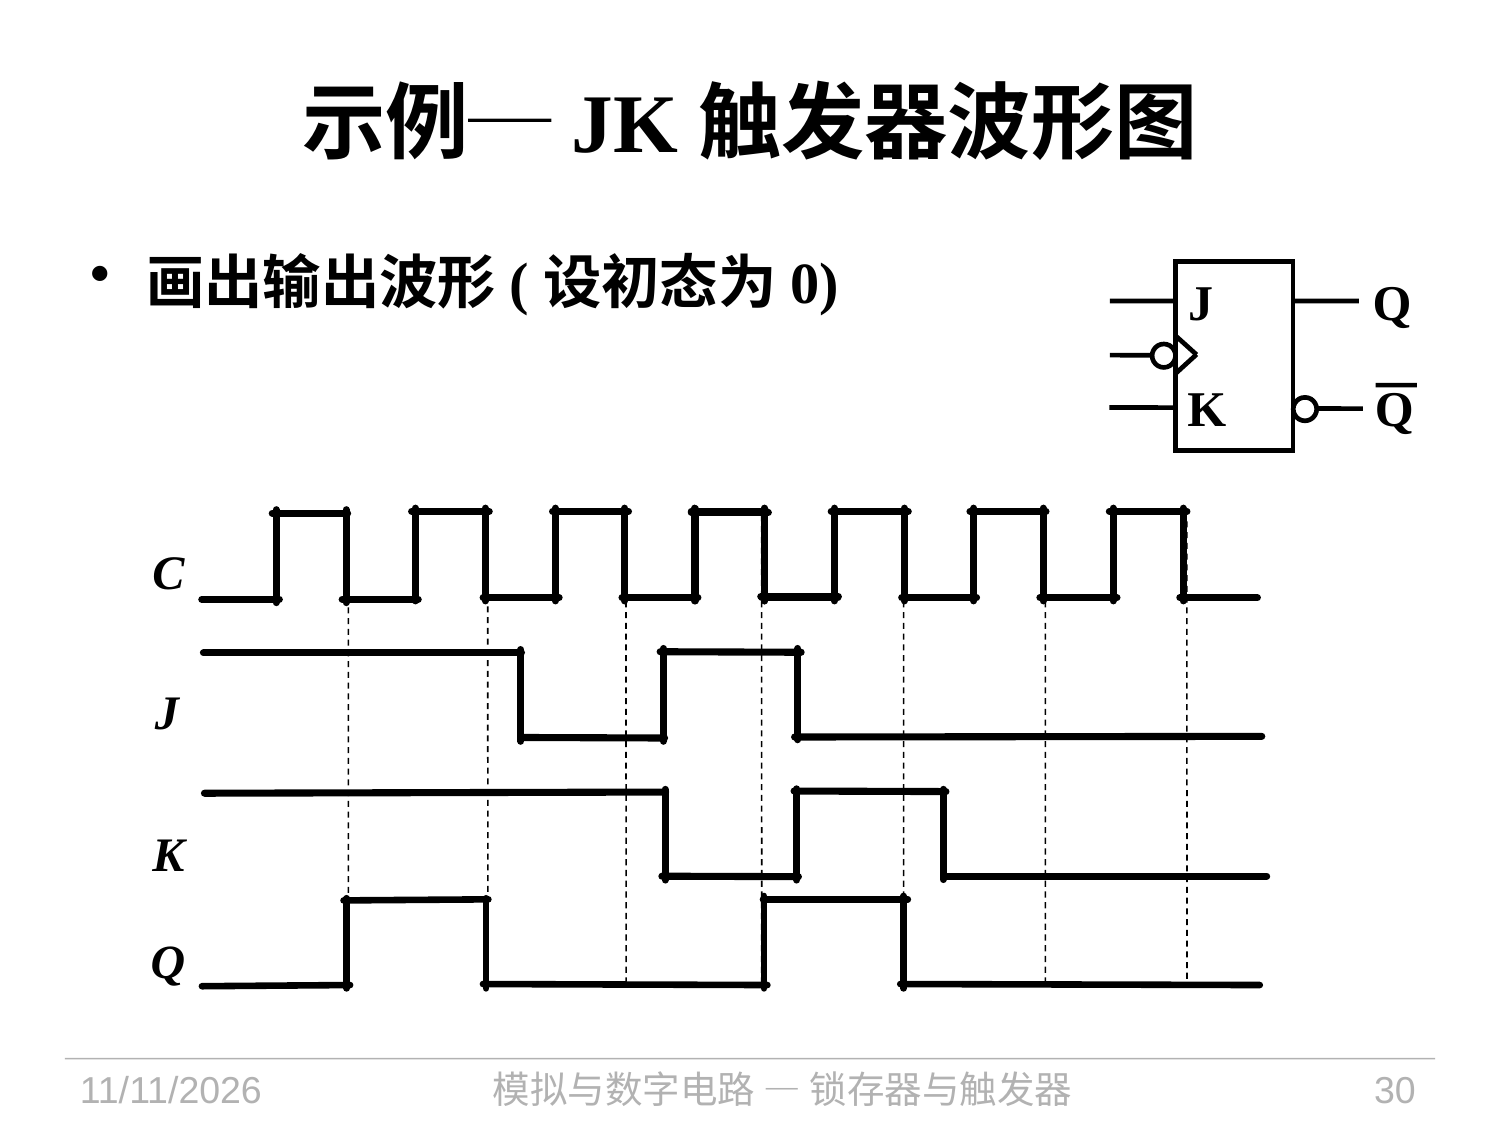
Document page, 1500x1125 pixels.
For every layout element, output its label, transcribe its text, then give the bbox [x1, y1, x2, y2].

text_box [1109, 260, 1430, 451]
footer 模拟与数字电路 — 锁存器与触发器 [359, 1058, 1205, 1125]
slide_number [64, 1058, 348, 1125]
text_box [119, 501, 1275, 886]
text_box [117, 890, 1270, 994]
list 画出输出波形(设初态为0) [75, 237, 1425, 1047]
title 示例─JK触发器波形图 [75, 24, 1425, 213]
slide_number 30 [1230, 1058, 1431, 1125]
